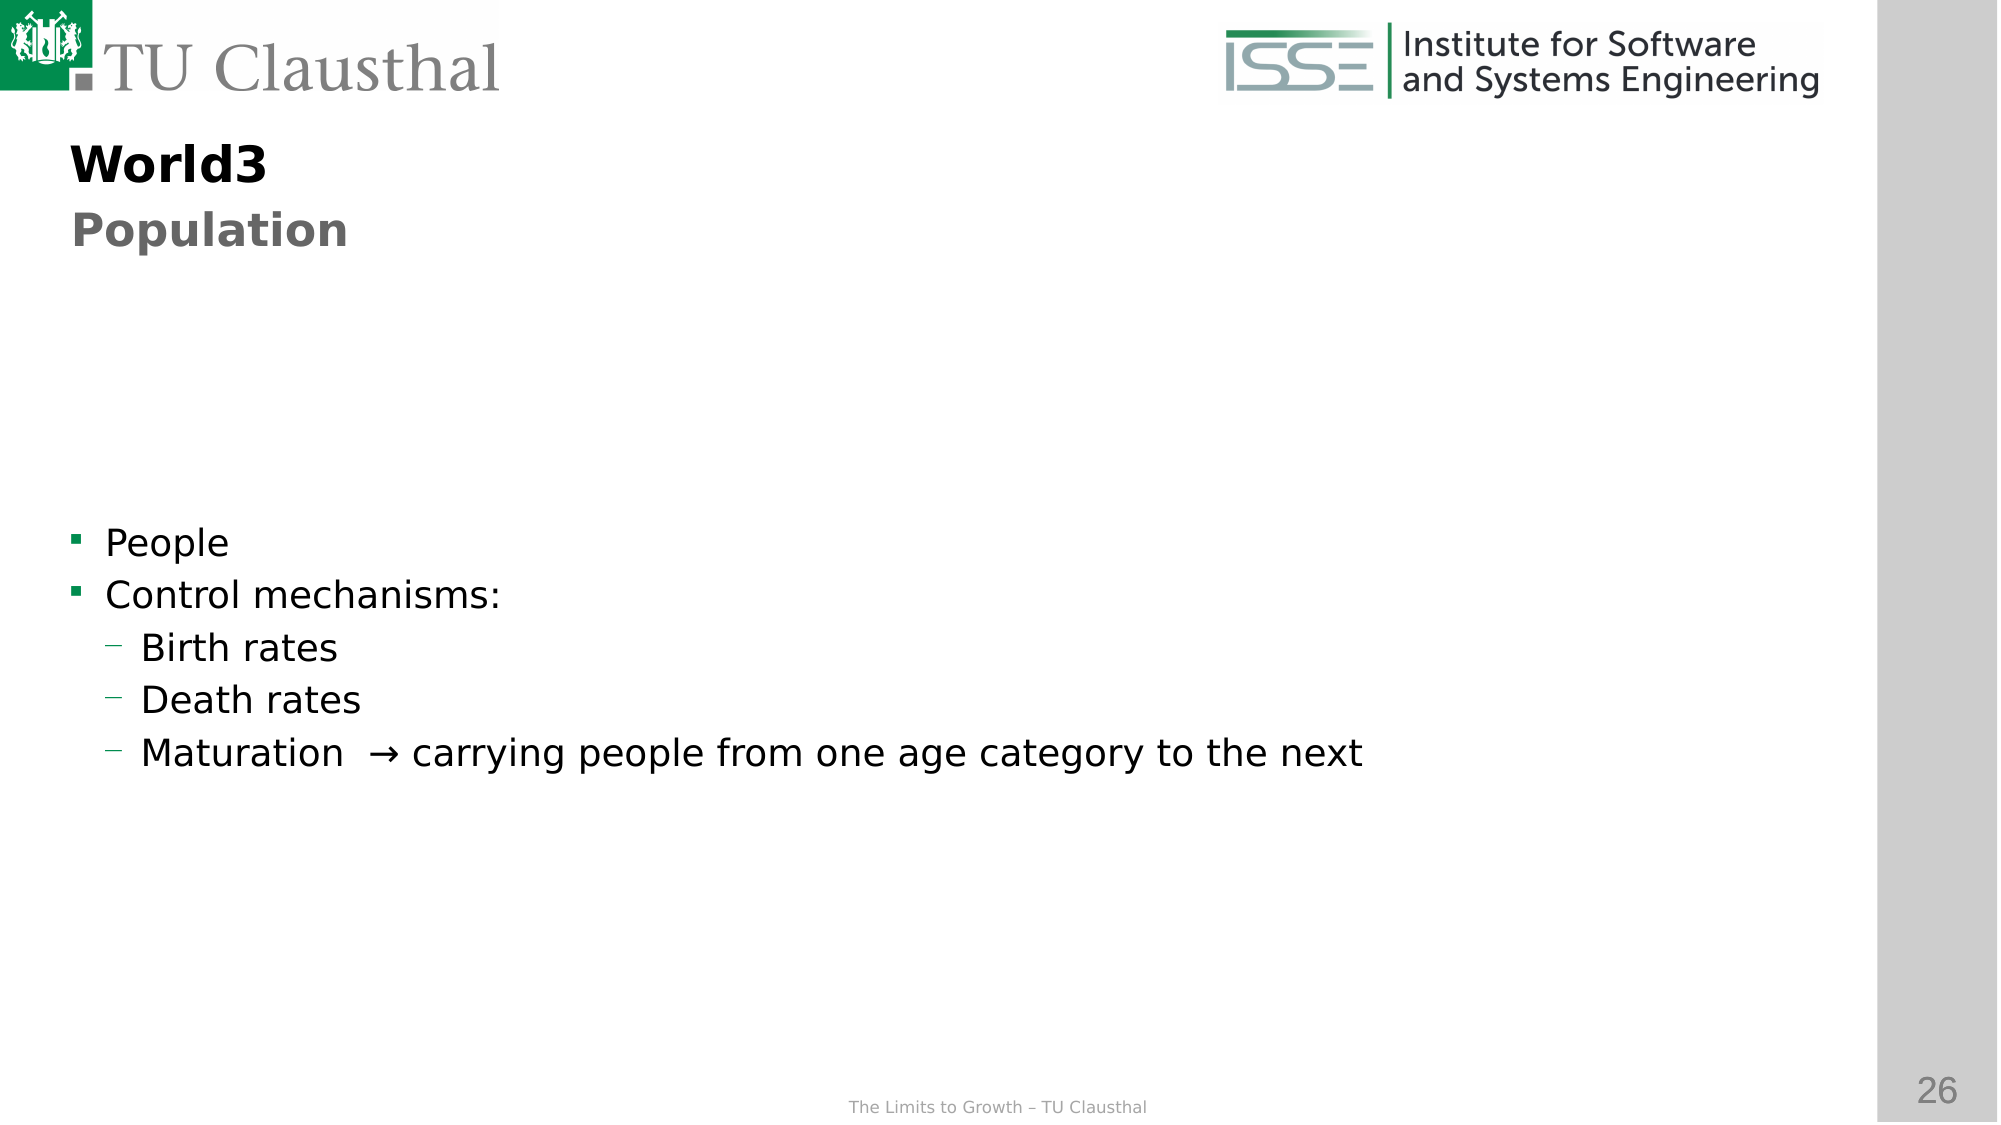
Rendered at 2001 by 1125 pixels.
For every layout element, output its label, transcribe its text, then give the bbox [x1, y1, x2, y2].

picture [0, 0, 499, 91]
text_box People Control mechanisms: Birth rates Death rates Maturation → carrying people from one age category to the next [54, 207, 1817, 1033]
picture [1218, 22, 1824, 105]
text_box Population [70, 188, 1768, 268]
text_box World3 [54, 125, 1817, 206]
